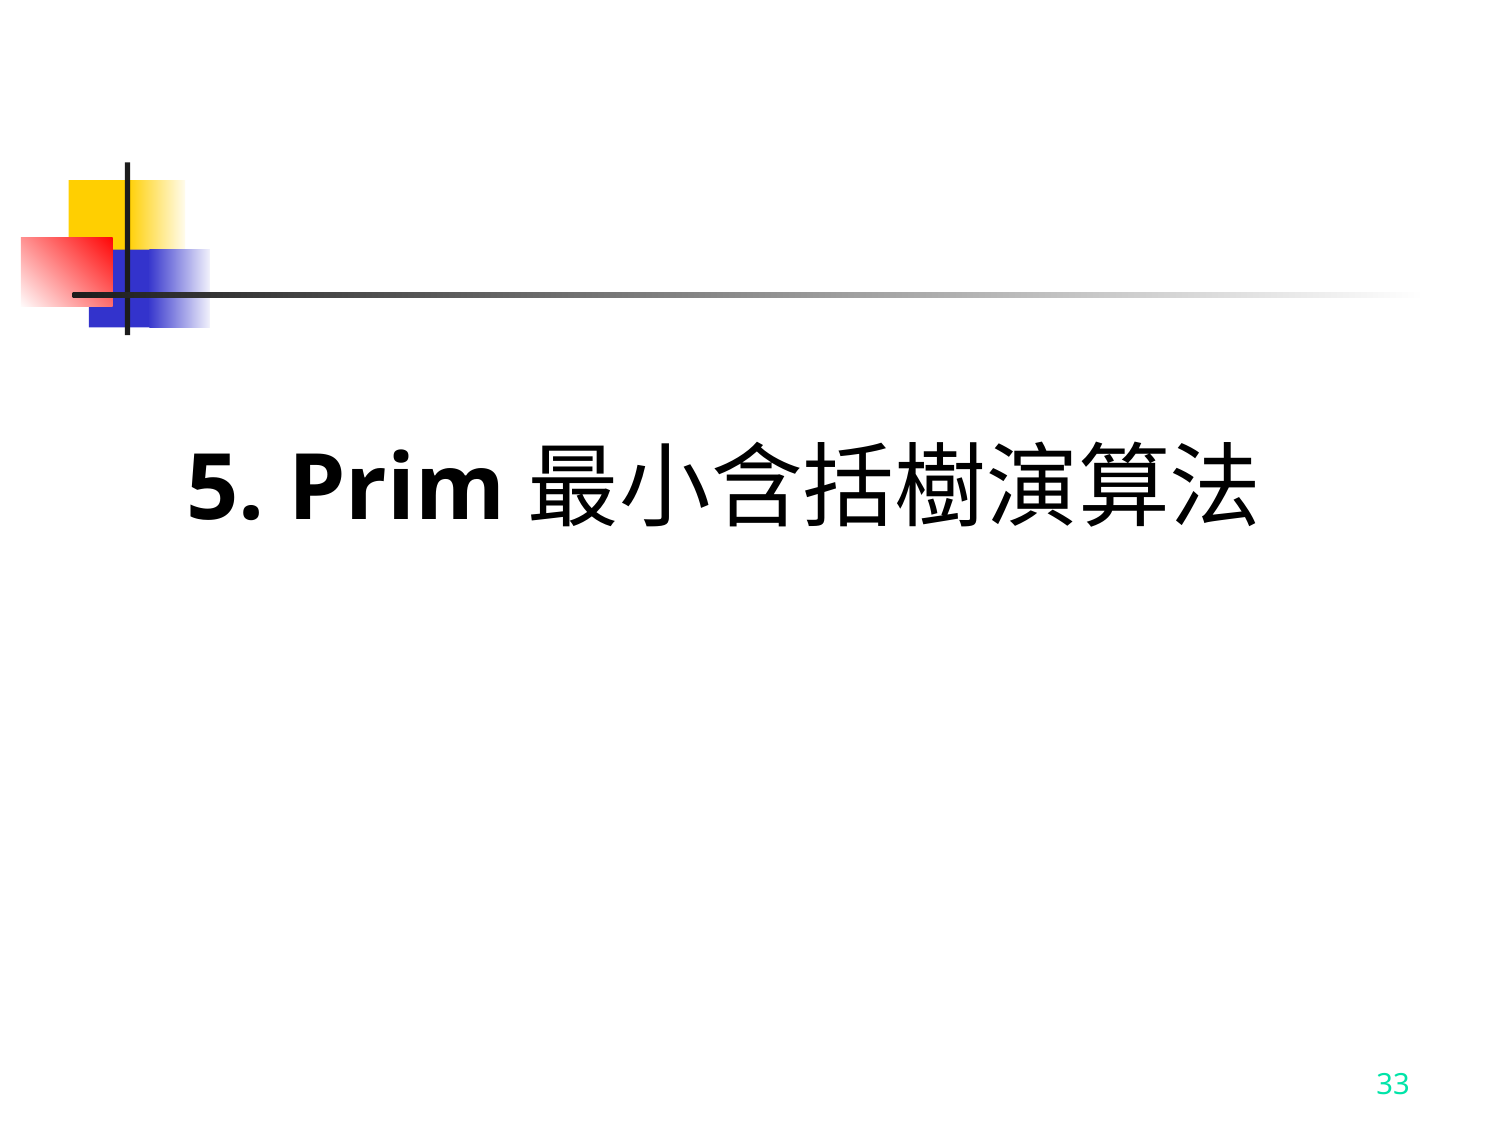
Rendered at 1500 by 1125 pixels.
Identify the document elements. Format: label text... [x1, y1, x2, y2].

list 5. Prim最小含括樹演算法 [171, 420, 1447, 1096]
slide_number 33 [1112, 1037, 1426, 1113]
